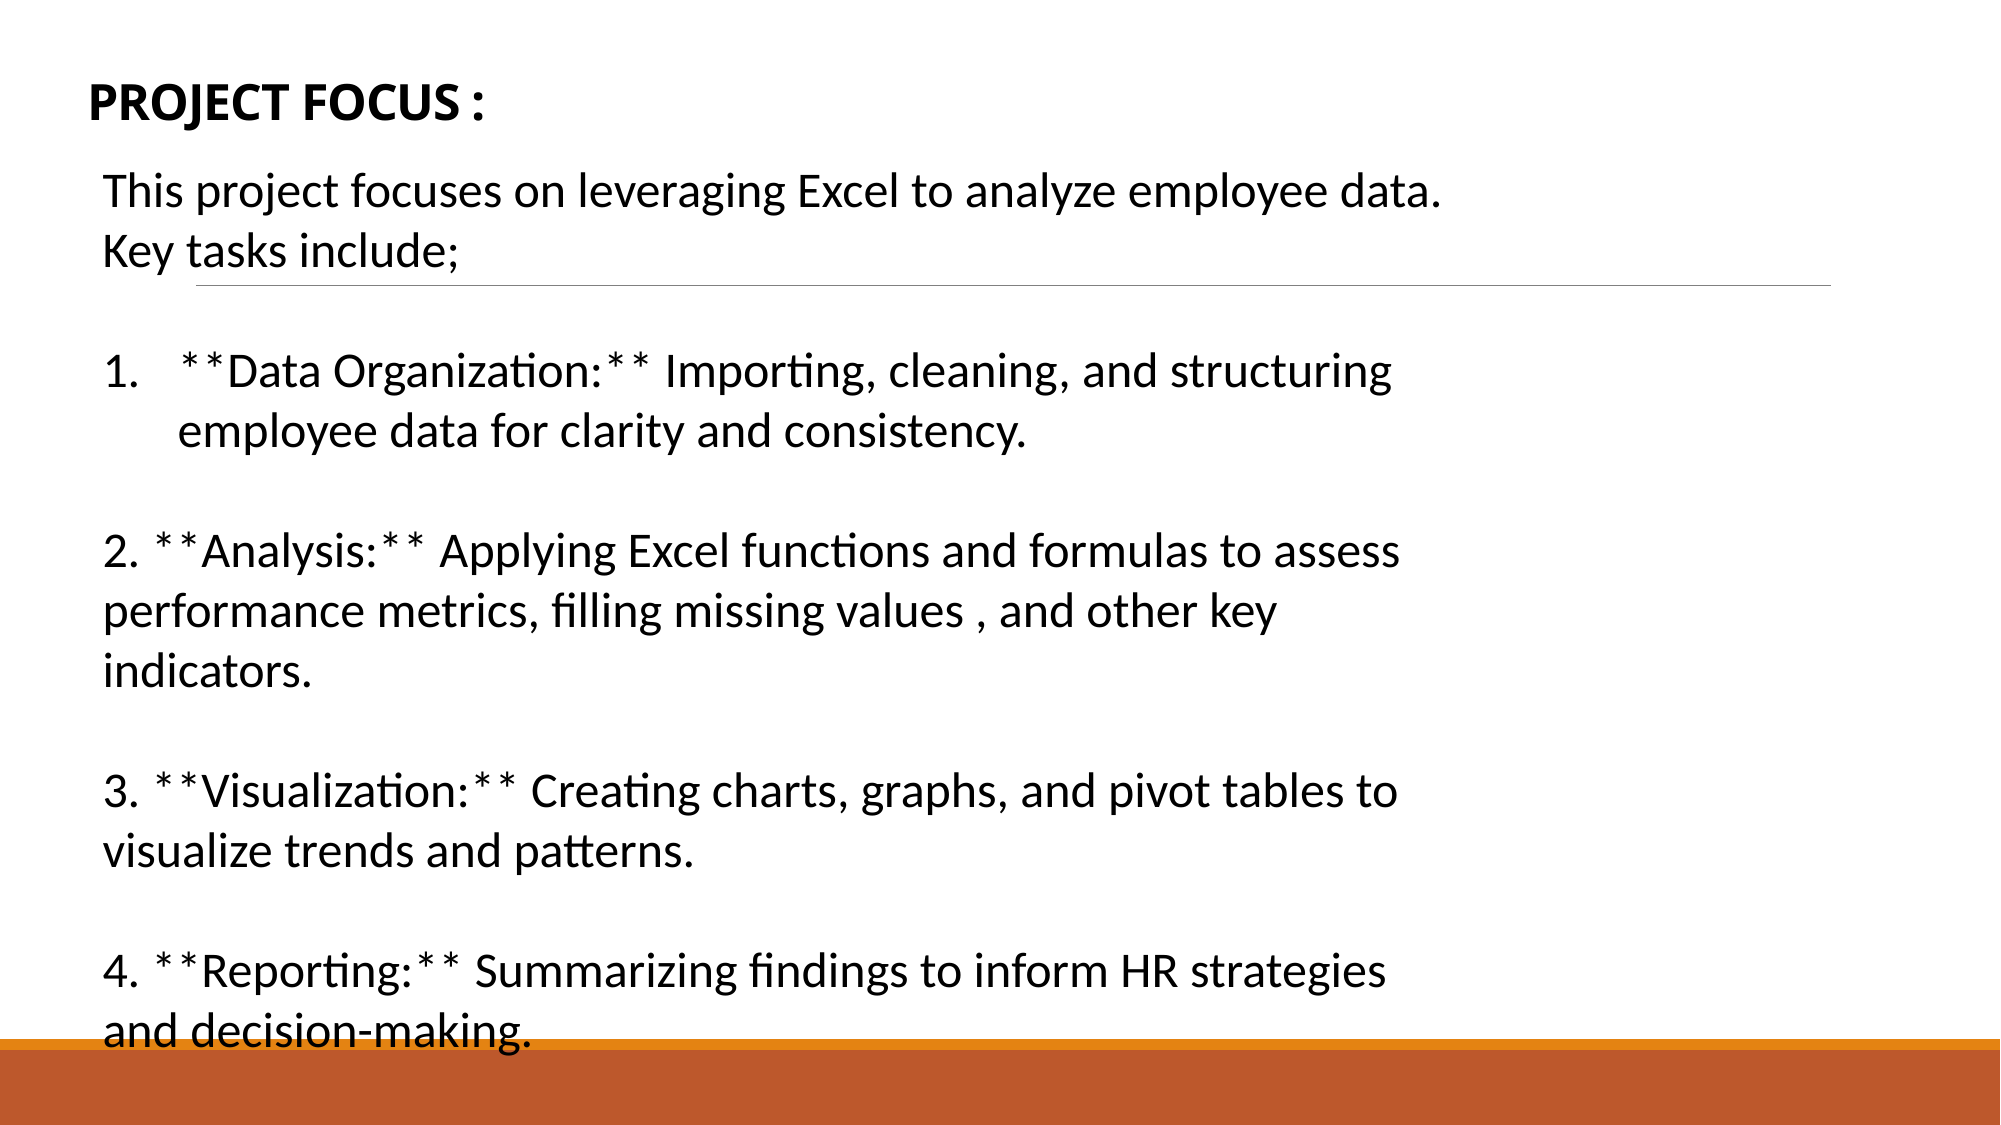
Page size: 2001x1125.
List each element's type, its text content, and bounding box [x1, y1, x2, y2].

title PROJECT FOCUS : [87, 80, 1840, 268]
text_box This project focuses on leveraging Excel to analyze employee data. Key tasks include; **Data Organization:** Importing, cleaning, and structuring employee data for clarity and consistency. 2. **Analysis:** Applying Excel functions and formulas to assess performance metrics, filling missing values , and other key indicators. 3. **Visualization:** Creating charts, graphs, and pivot tables to visualize trends and patterns. 4. **Reporting:** Summarizing findings to inform HR strategies and decision-making. [87, 149, 1487, 1065]
